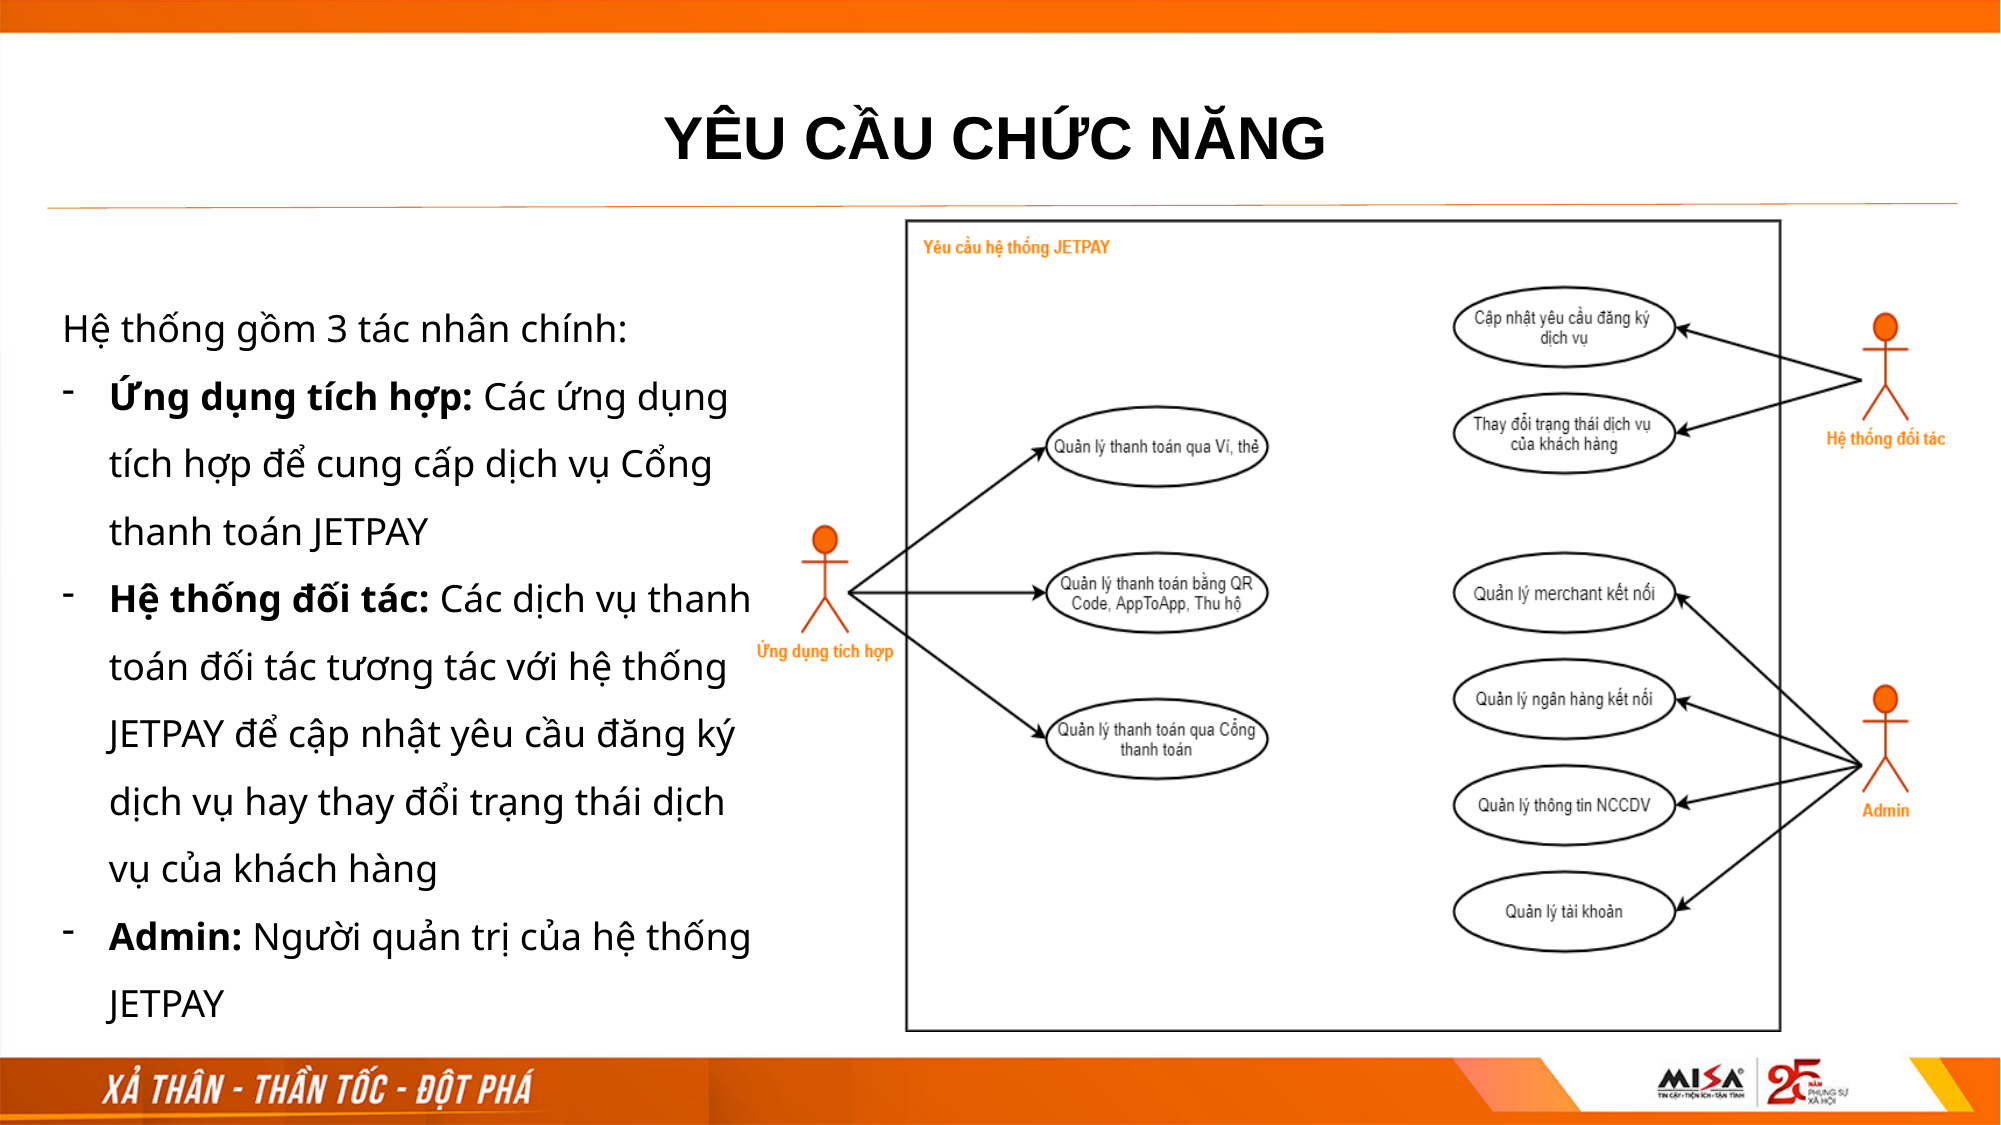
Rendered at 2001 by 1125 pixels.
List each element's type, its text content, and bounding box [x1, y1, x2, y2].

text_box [47, 203, 1958, 209]
text_box YÊU CẦU CHỨC NĂNG [136, 209, 1856, 220]
text_box Hệ thống gồm 3 tác nhân chính: Ứng dụng tích hợp: Các ứng dụng tích hợp để cung cấp dịch vụ Cổng thanh toán JETPAY Hệ thống đối tác: Các dịch vụ thanh toán đối tác tương tác với hệ thống JETPAY để cập nhật yêu cầu đăng ký dịch vụ hay thay đổi trạng thái dịch vụ của khách hàng Admin: Người quản trị của hệ thống JETPAY [47, 275, 772, 1033]
text_box YÊU CẦU CHỨC NĂNG [136, 50, 1856, 203]
picture [0, 0, 2001, 1125]
